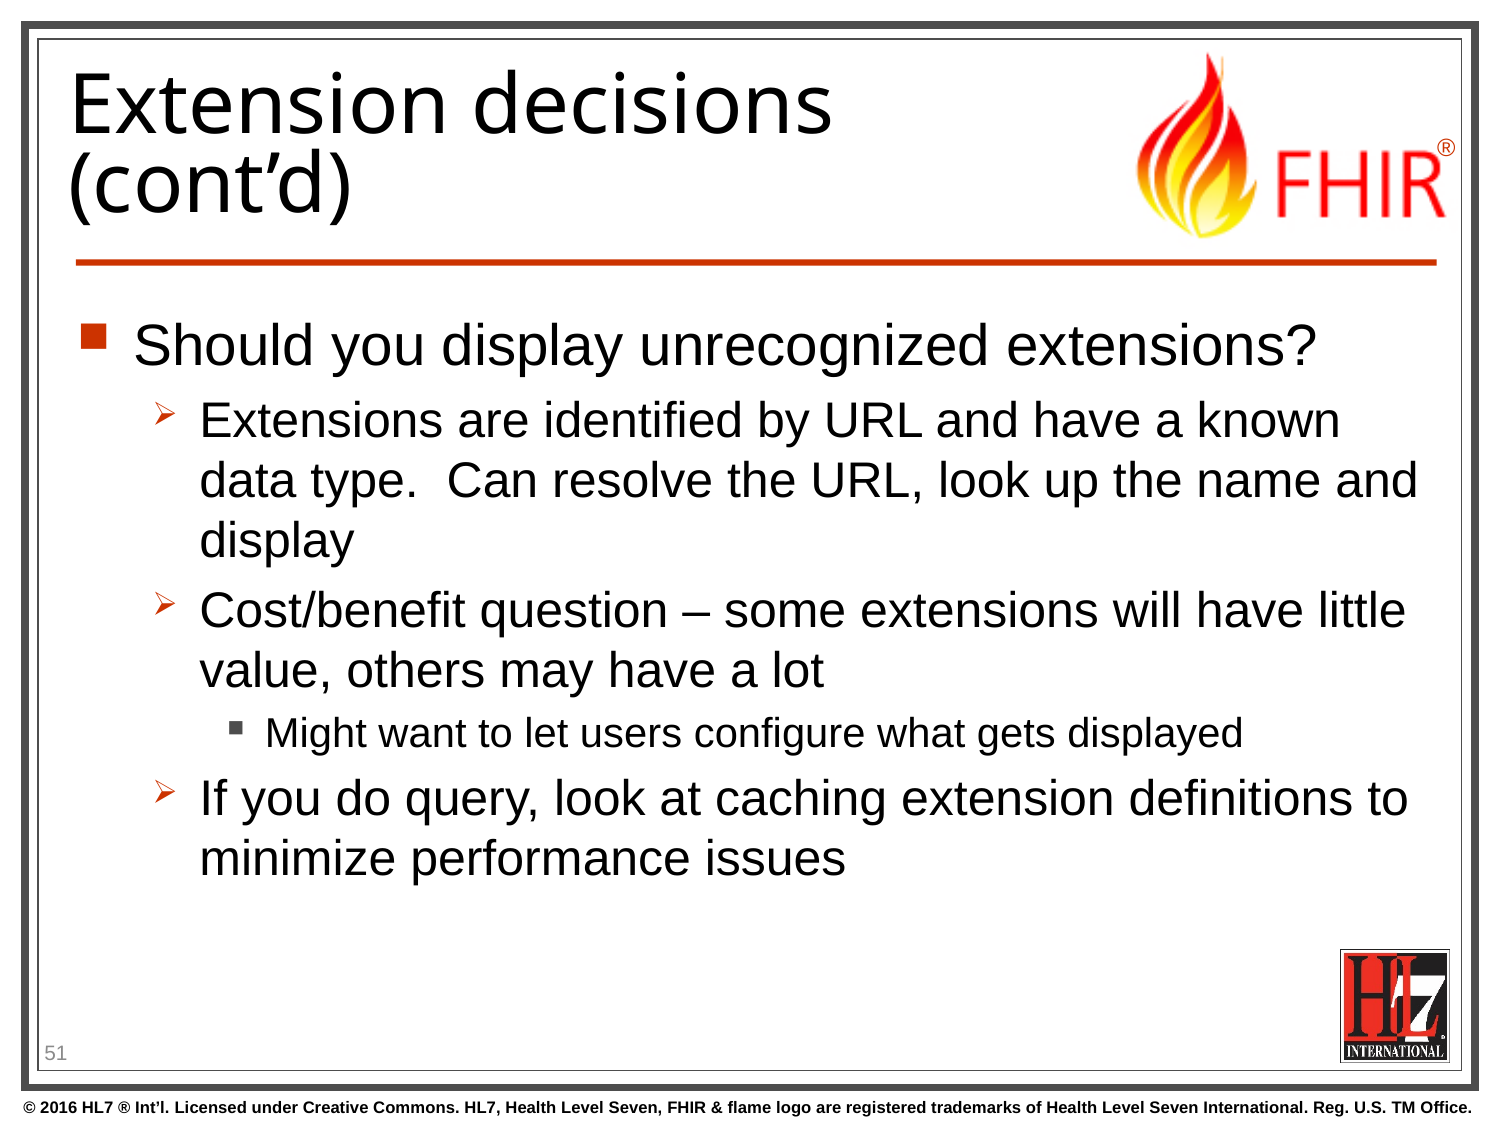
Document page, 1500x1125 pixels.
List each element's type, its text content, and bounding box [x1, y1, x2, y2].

list Should you display unrecognized extensions? Extensions are identified by URL and have a known data type. Can resolve the URL, look up the name and display Cost/benefit question – some extensions will have little value, others may have a lot Might want to let users configure what gets displayed If you do query, look at caching extension definitions to minimize performance issues [62, 299, 1438, 1059]
picture [1340, 949, 1450, 1063]
picture [1124, 42, 1458, 249]
title Extension decisions (cont’d) [53, 54, 1128, 244]
slide_number 51 [29, 1034, 148, 1071]
